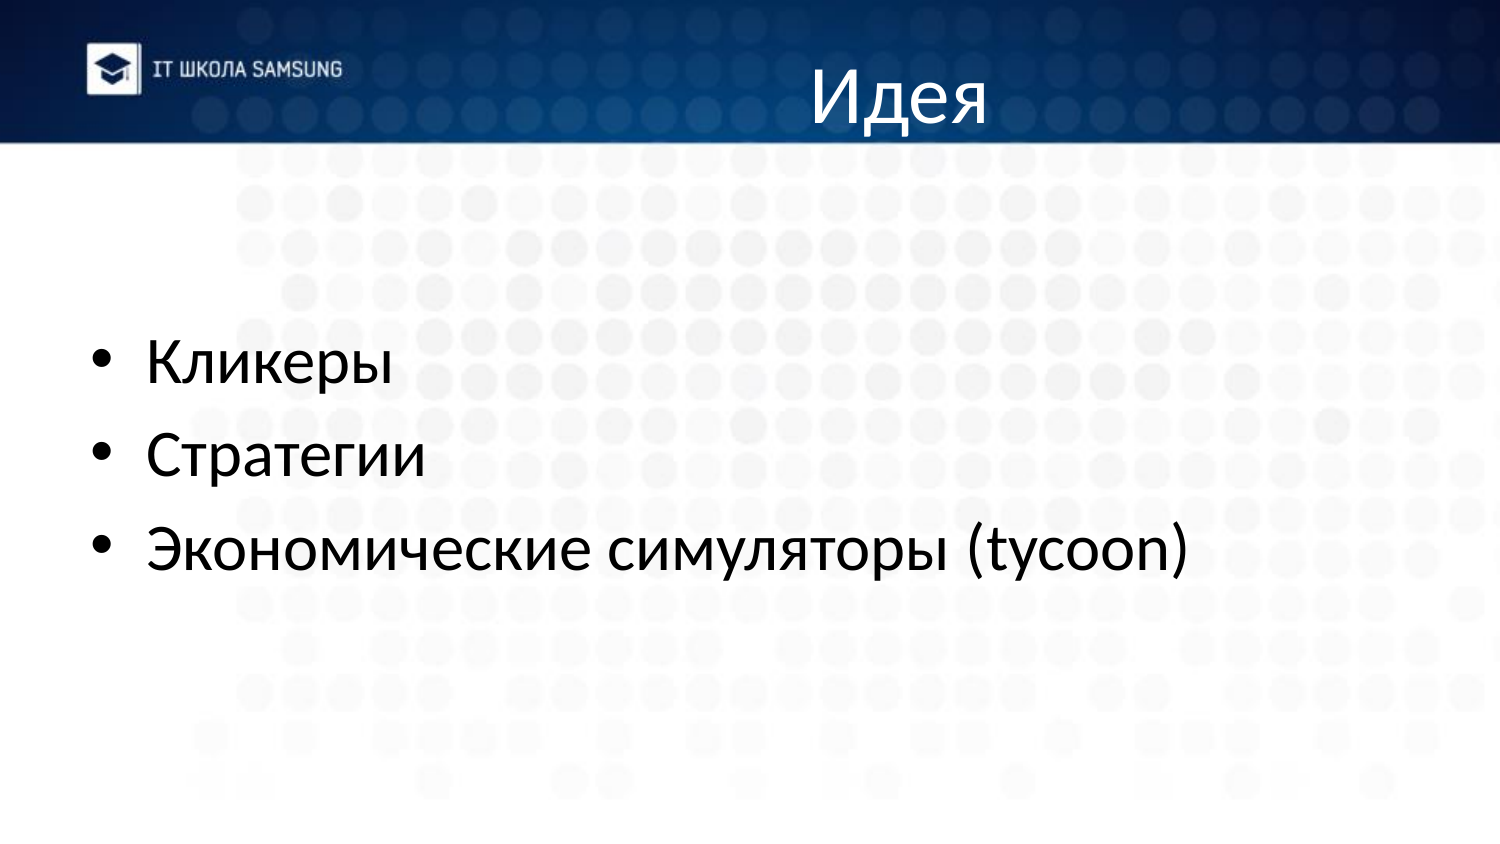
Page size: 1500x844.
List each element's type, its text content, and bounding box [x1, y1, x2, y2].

list Кликеры Стратегии Экономические симуляторы (tycoon) [75, 309, 1425, 754]
title Идея [375, 33, 1425, 147]
picture [0, 0, 1500, 844]
